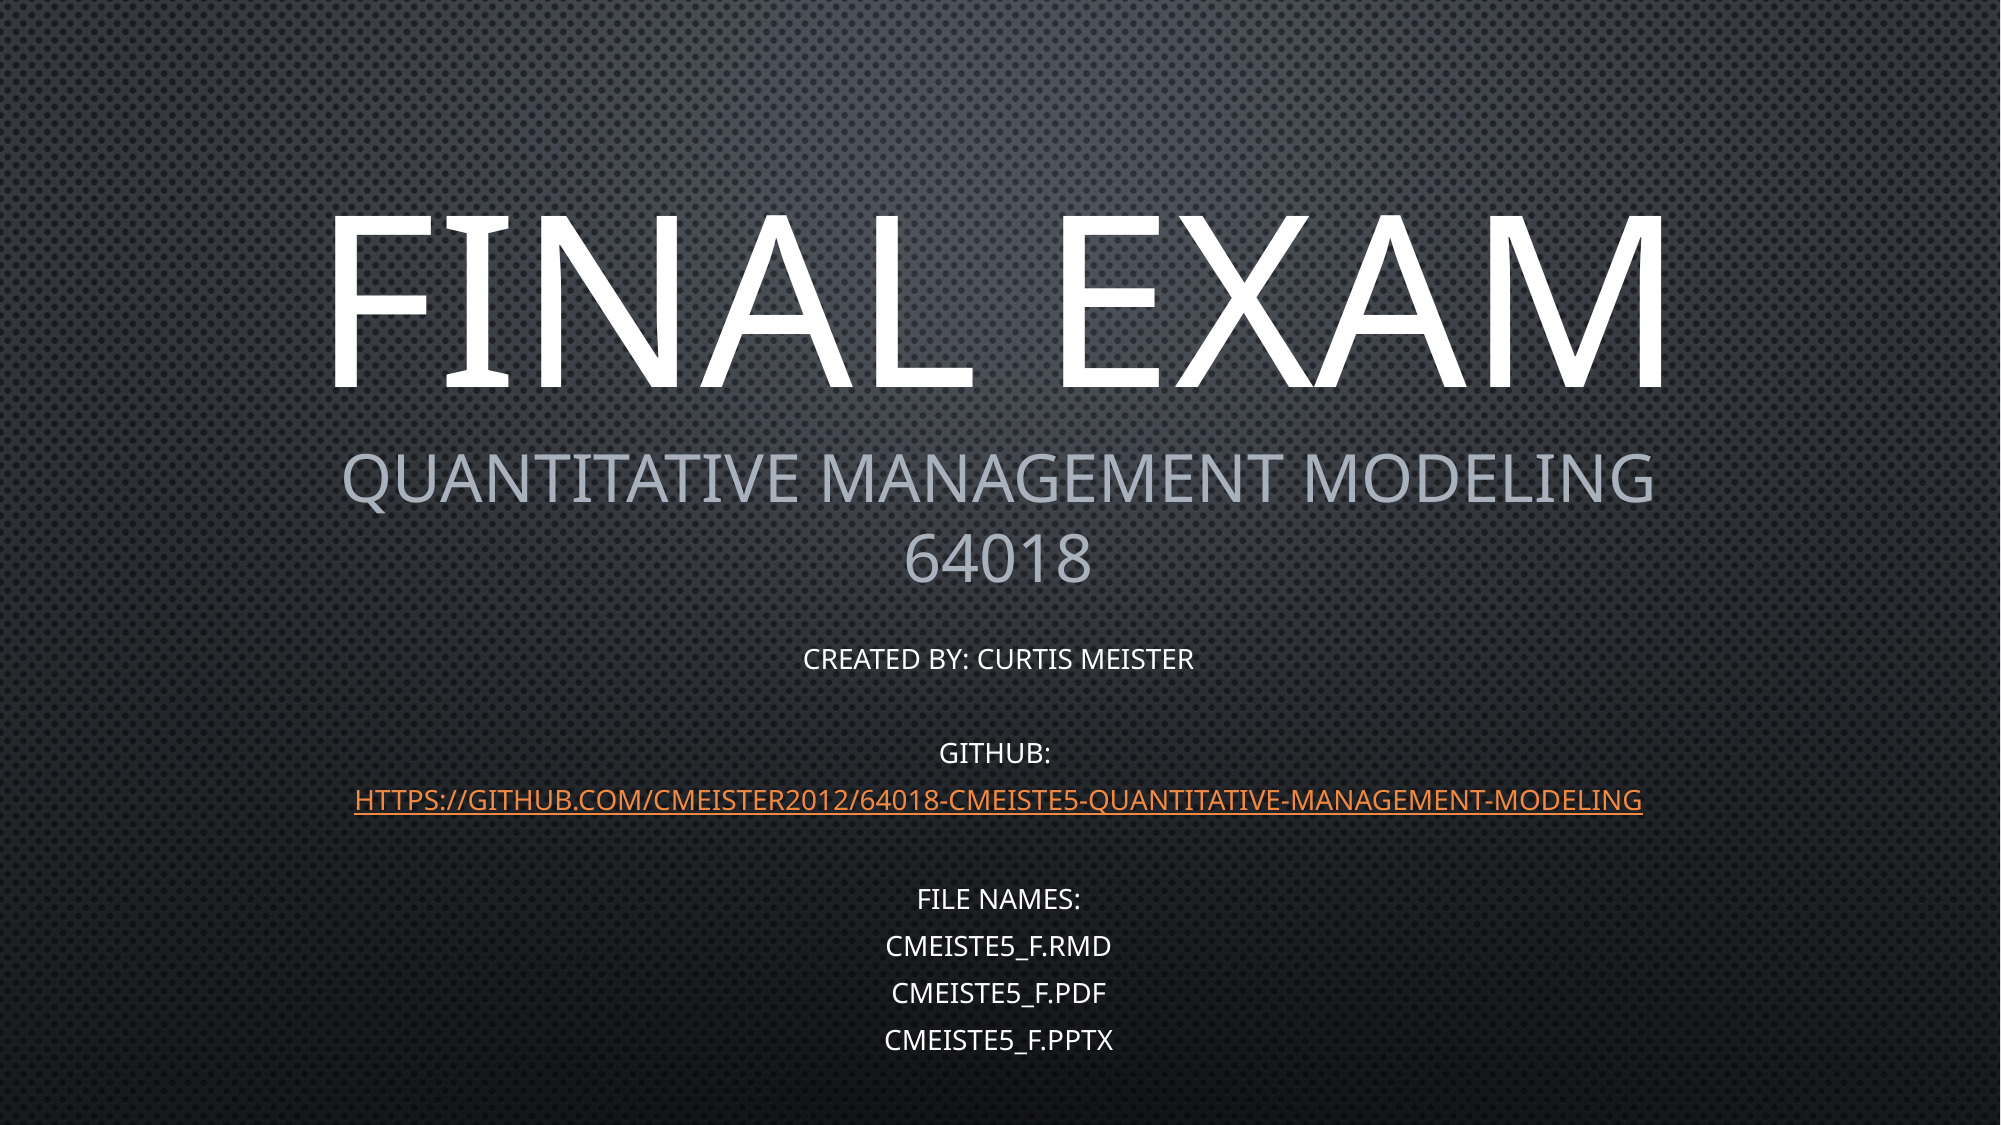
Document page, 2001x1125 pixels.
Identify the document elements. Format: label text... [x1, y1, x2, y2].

subtitle Created by: Curtis Meister Github: https://github.com/cmeister2012/64018-cmeiste5-Quantitative-Management-Modeling File Names: Cmeiste5_F.RMD Cmeiste5_F.PDF Cmeiste5_F.PPTX [287, 633, 1711, 1069]
title Final exam Quantitative management modeling 64018 [158, 0, 1840, 604]
